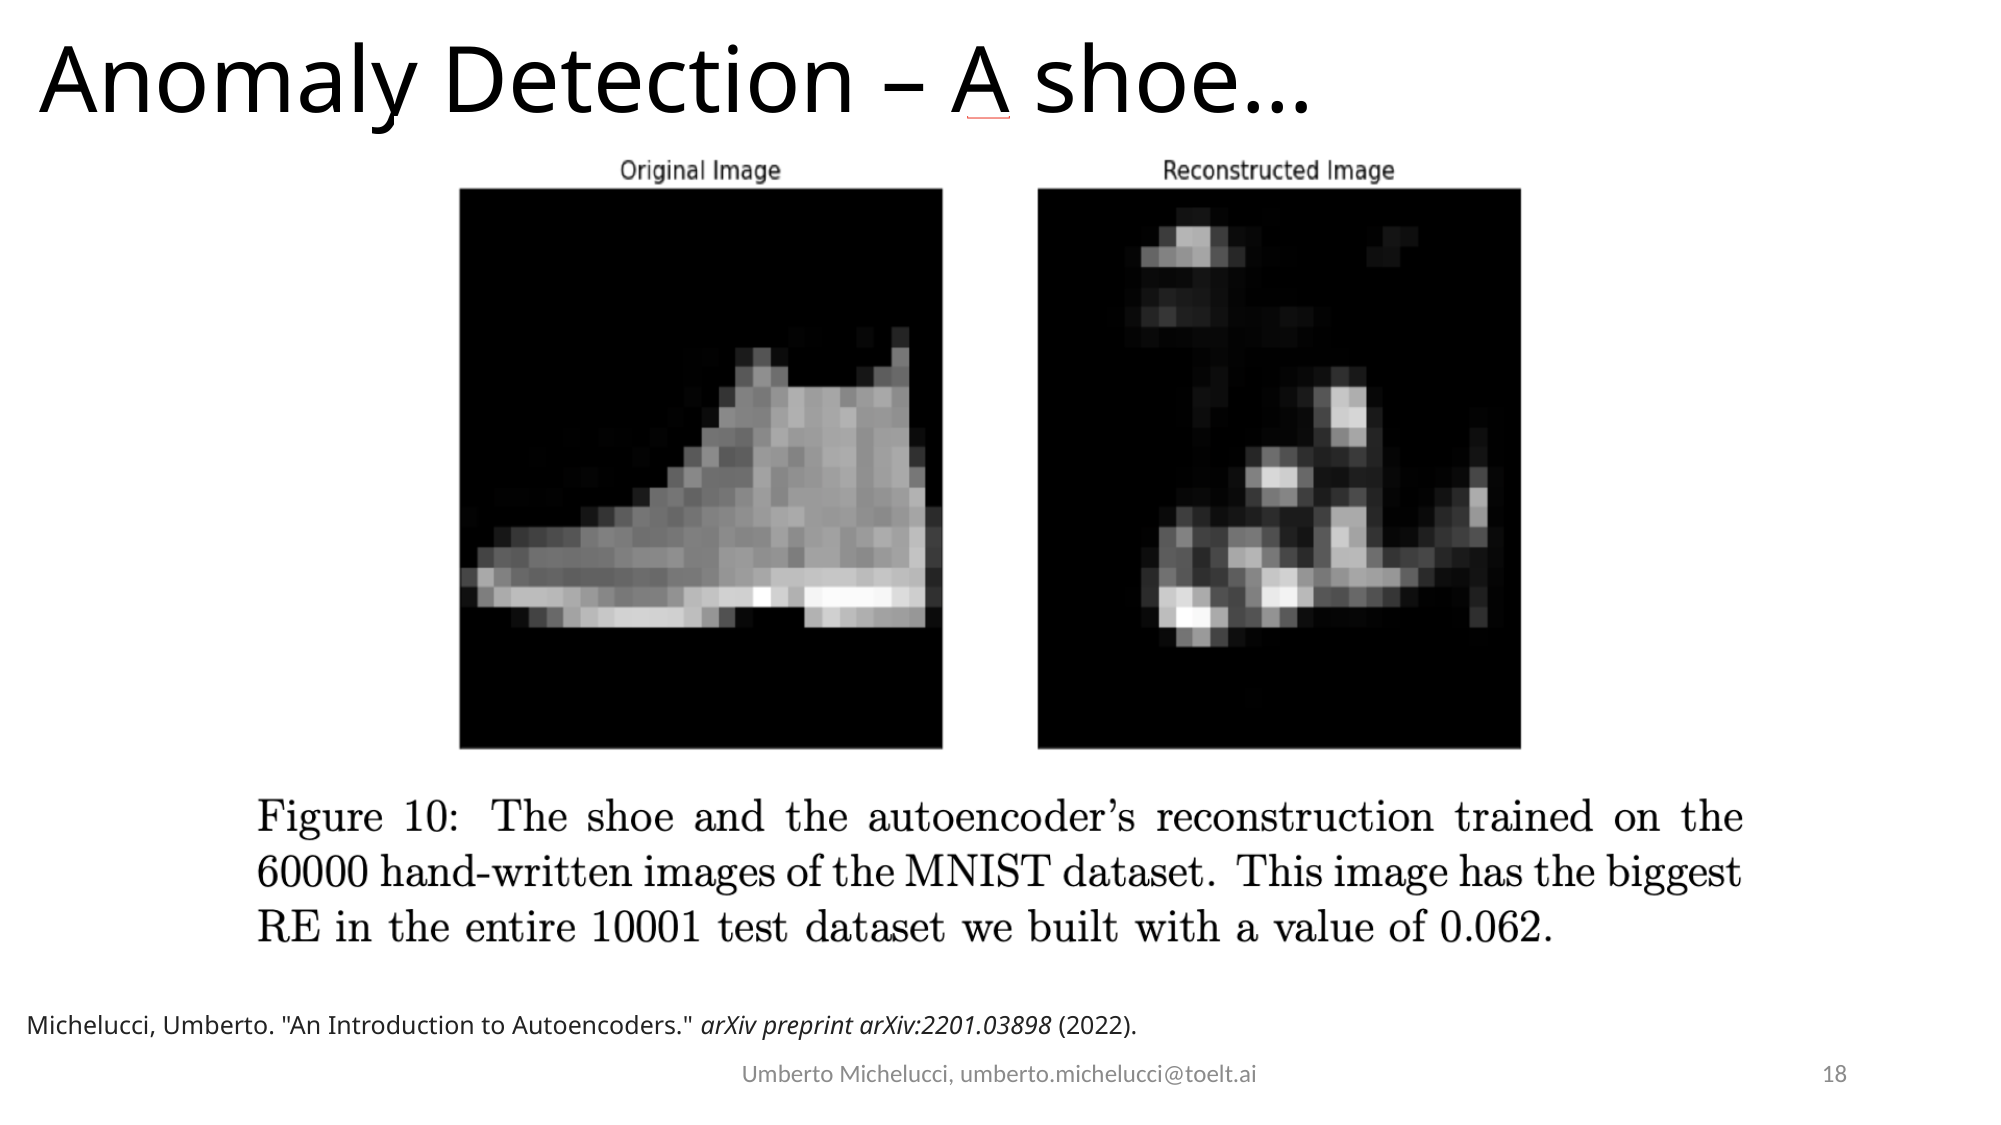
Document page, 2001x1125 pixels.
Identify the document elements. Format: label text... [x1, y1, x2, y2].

footer Umberto Michelucci, umberto.michelucci@toelt.ai [662, 1047, 1338, 1103]
title Anomaly Detection – A shoe… [24, 11, 1750, 154]
text_box Michelucci, Umberto. "An Introduction to Autoencoders." arXiv preprint arXiv:2201.03898 (2022). [11, 1002, 1948, 1047]
slide_number 18 [1412, 1047, 1863, 1103]
picture [212, 116, 1788, 983]
